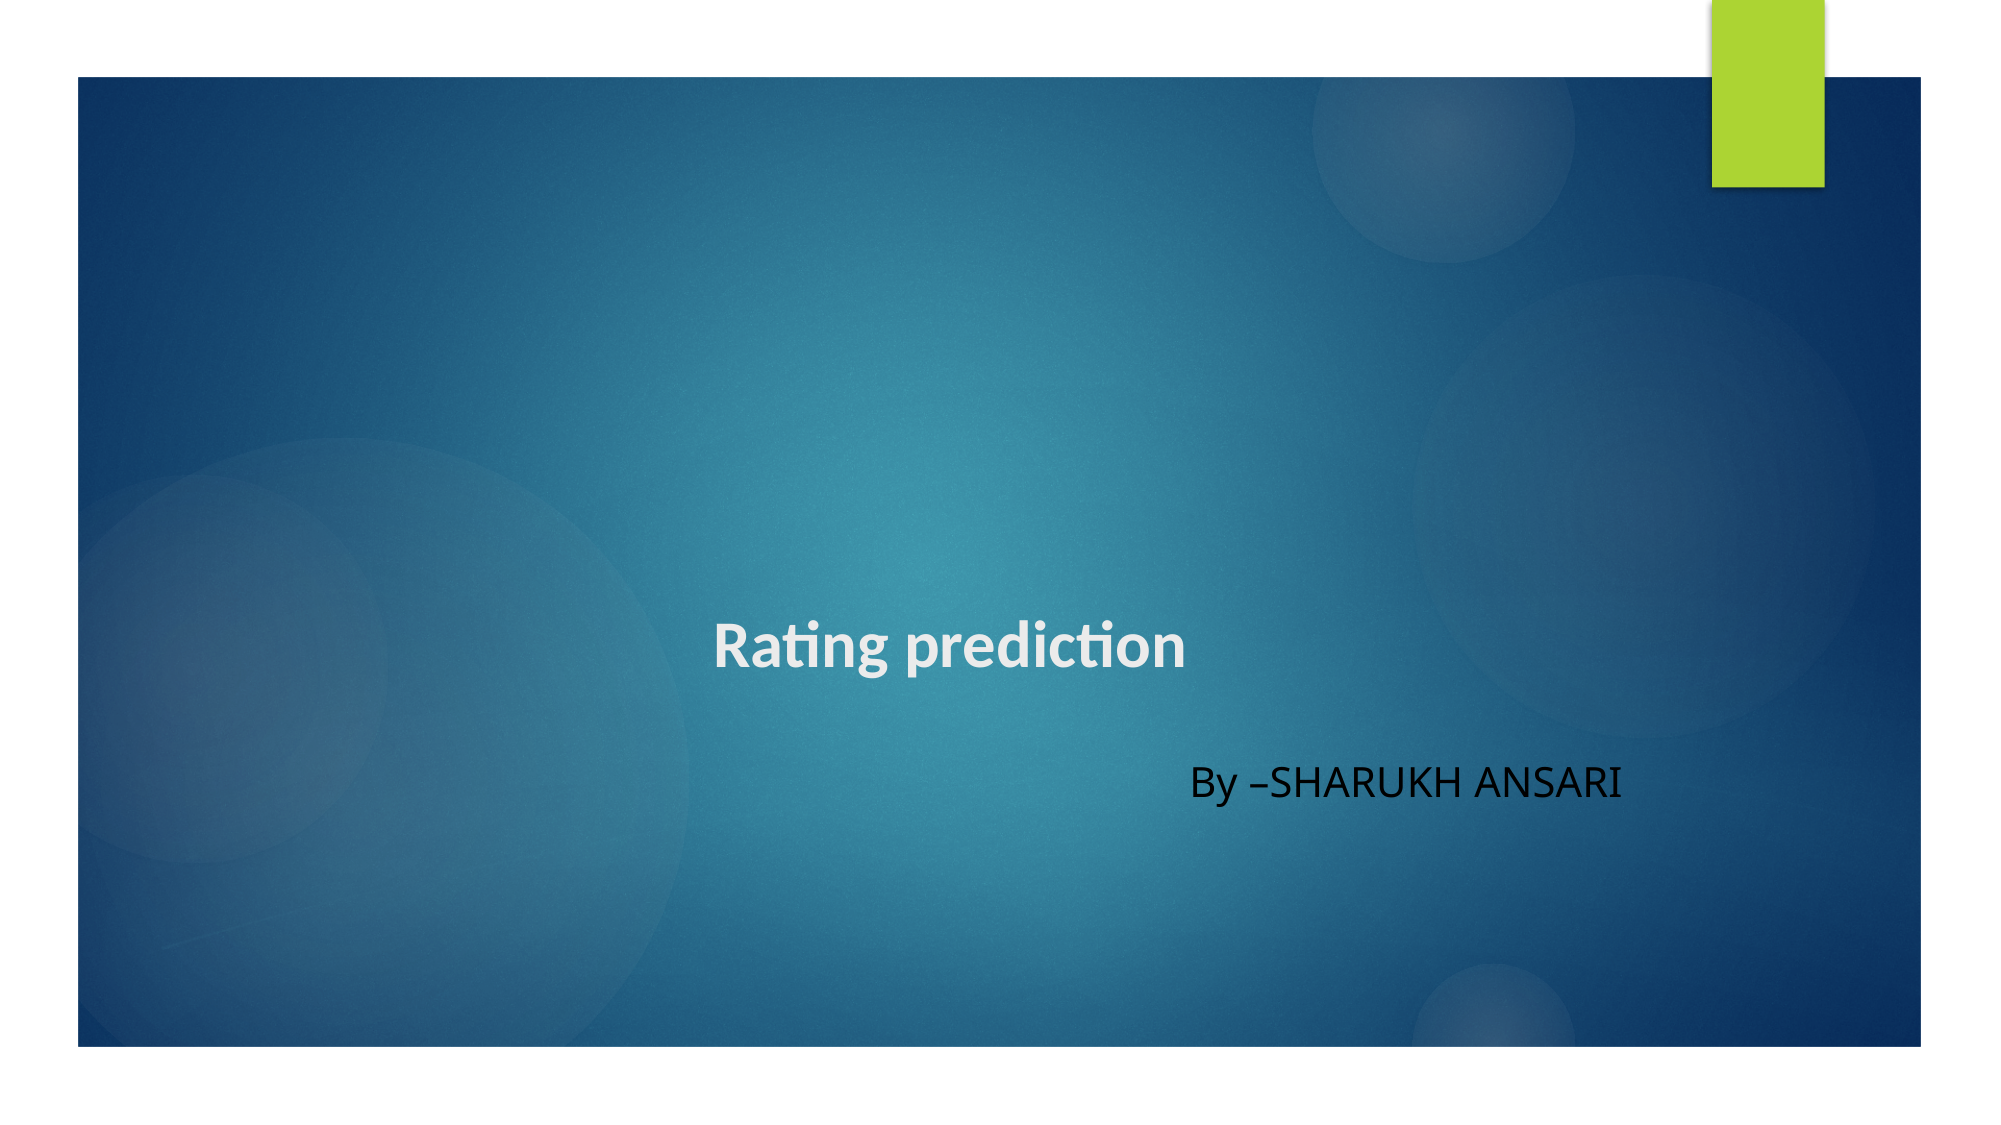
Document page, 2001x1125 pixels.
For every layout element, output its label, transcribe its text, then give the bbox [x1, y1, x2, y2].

text_box By –SHARUKH ANSARI [1174, 748, 1664, 813]
title Rating prediction [200, 341, 1701, 734]
